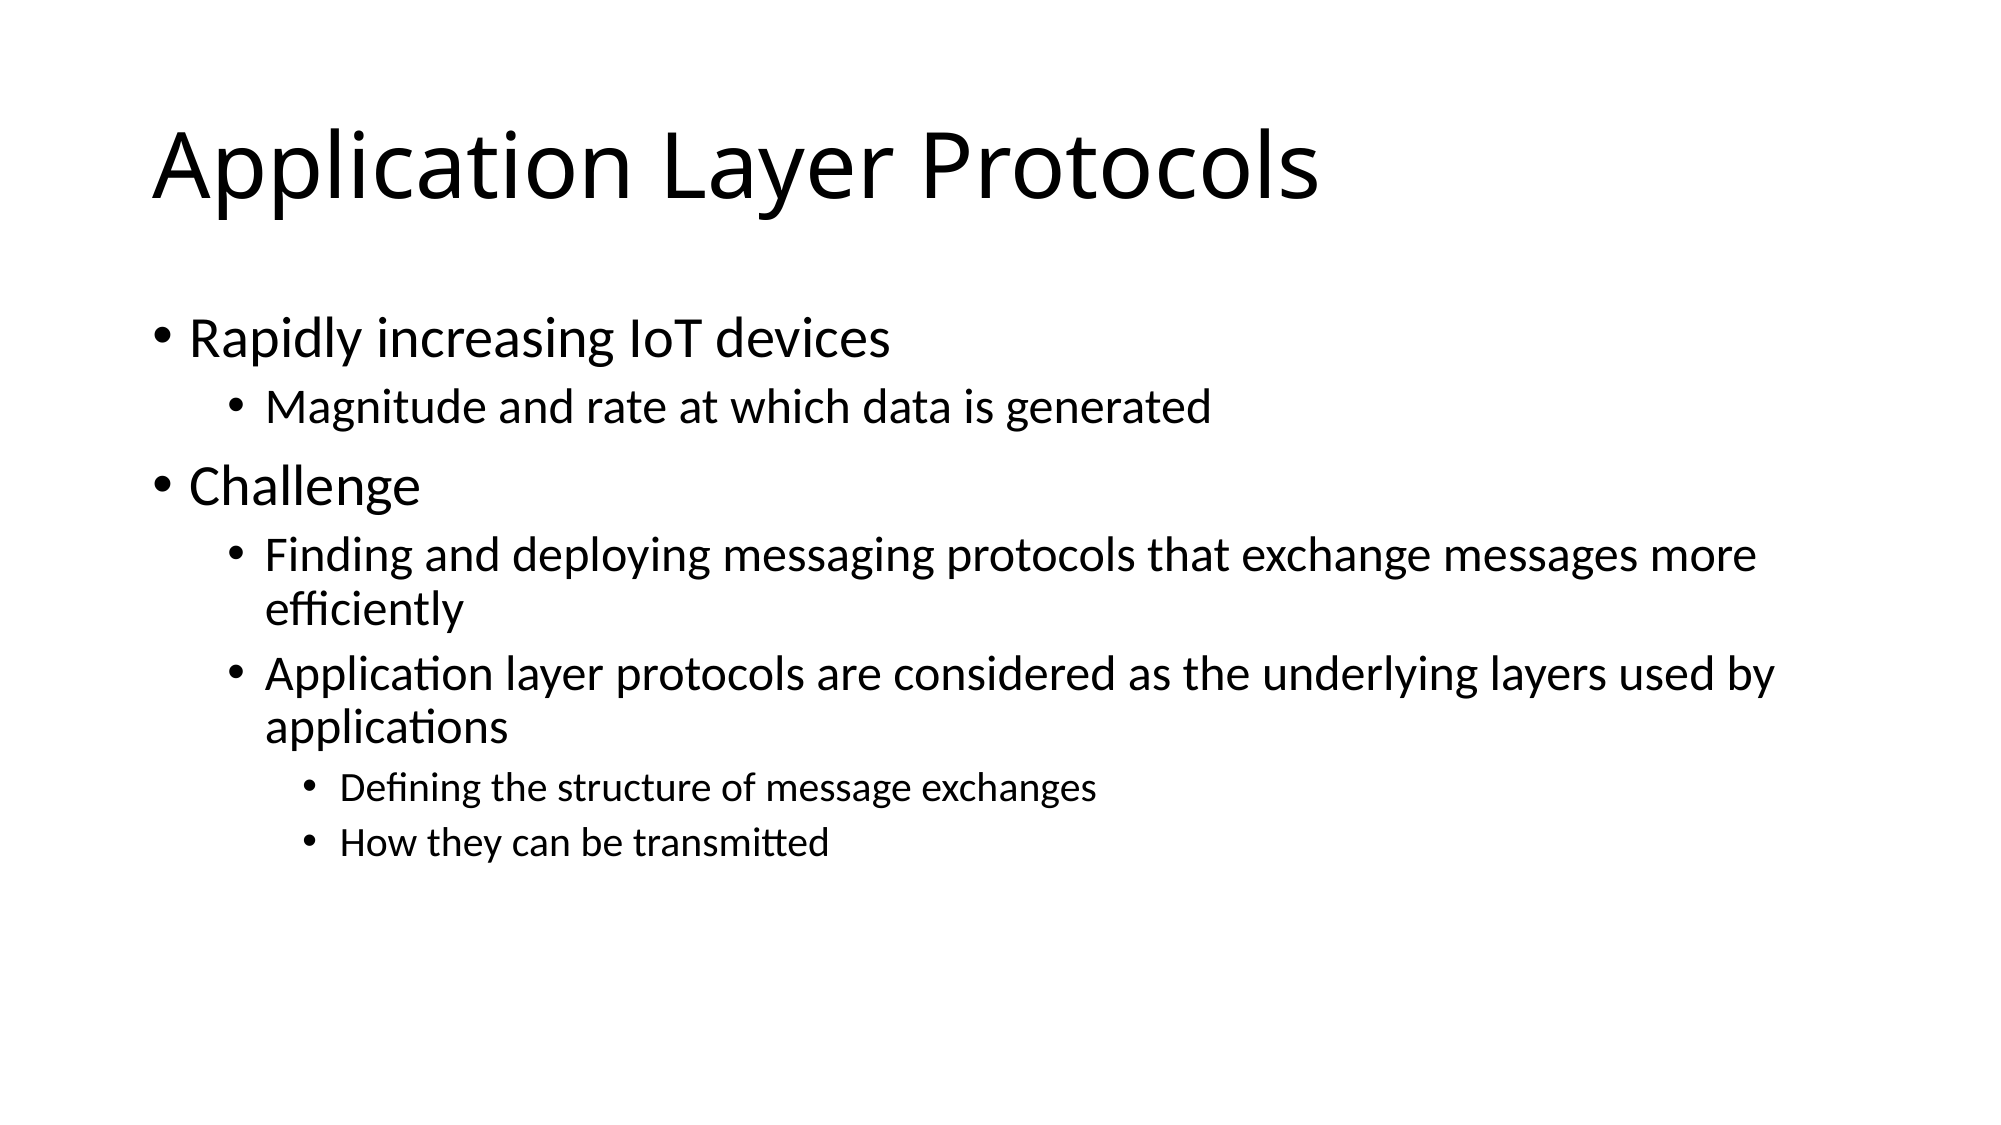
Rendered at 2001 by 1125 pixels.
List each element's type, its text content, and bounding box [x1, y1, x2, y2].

list Rapidly increasing IoT devices Magnitude and rate at which data is generated Challenge Finding and deploying messaging protocols that exchange messages more efficiently Application layer protocols are considered as the underlying layers used by applications Defining the structure of message exchanges How they can be transmitted [137, 299, 1863, 1014]
title Application Layer Protocols [137, 59, 1863, 278]
